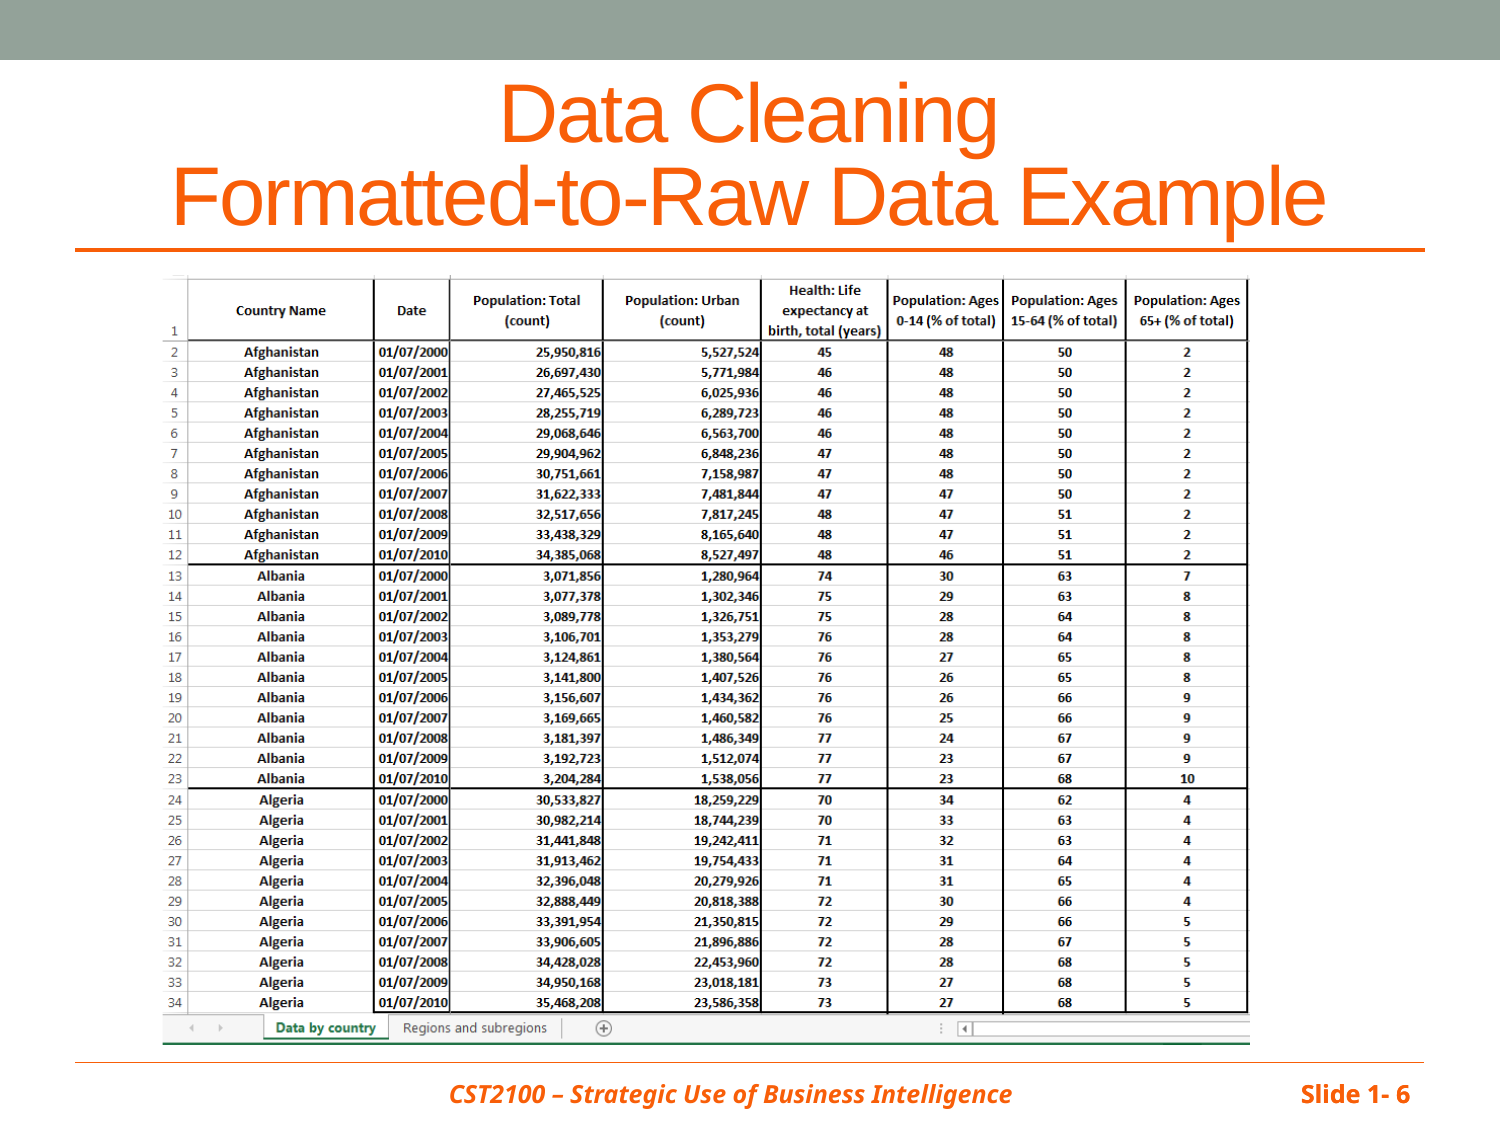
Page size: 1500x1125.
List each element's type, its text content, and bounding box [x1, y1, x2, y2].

title Data Cleaning Formatted-to-Raw Data Example [75, 60, 1425, 250]
slide_number Slide 1- 6 [1212, 1071, 1425, 1125]
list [162, 274, 1251, 1045]
